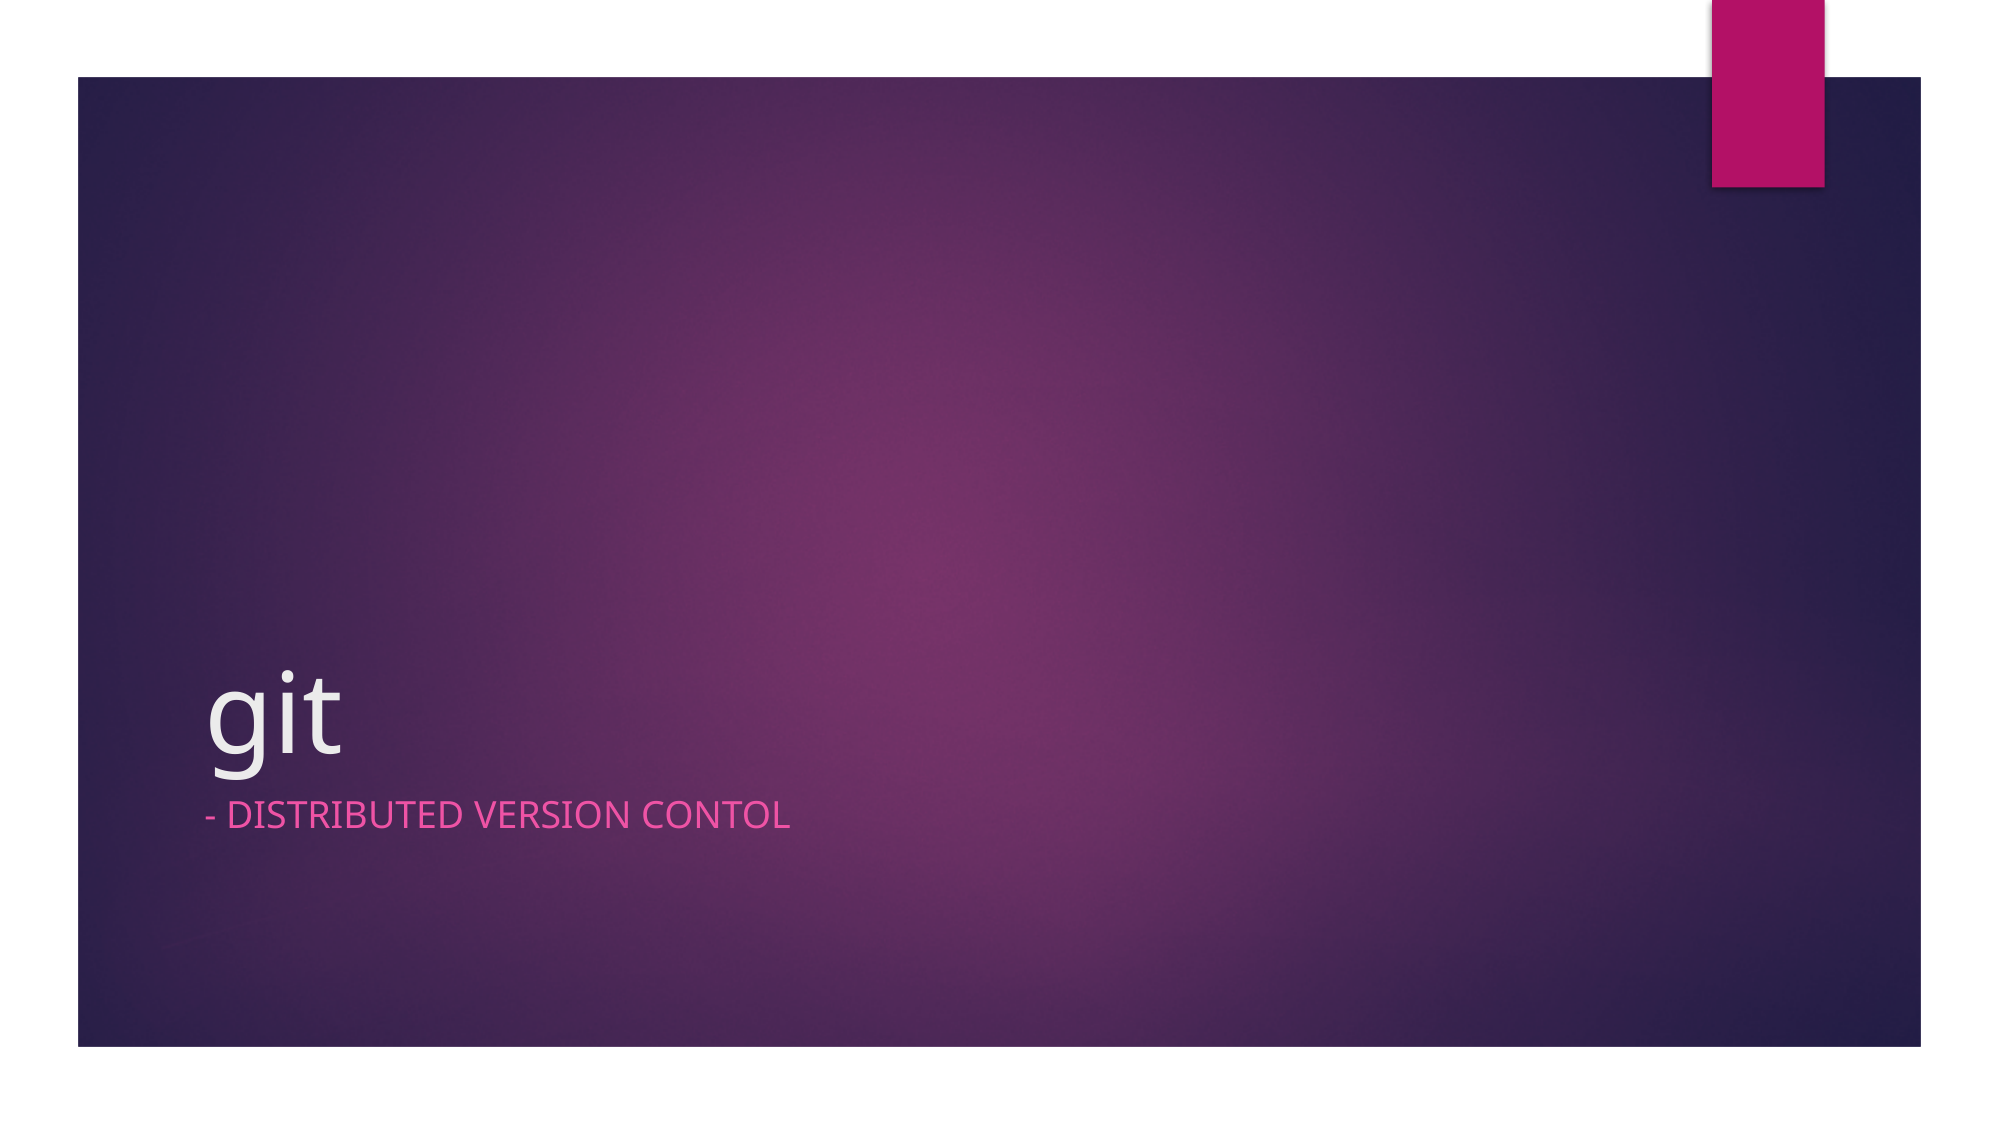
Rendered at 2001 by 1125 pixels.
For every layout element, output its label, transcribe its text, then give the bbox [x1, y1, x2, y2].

title git [189, 344, 1638, 783]
subtitle - Distributed version contol [189, 783, 1638, 925]
